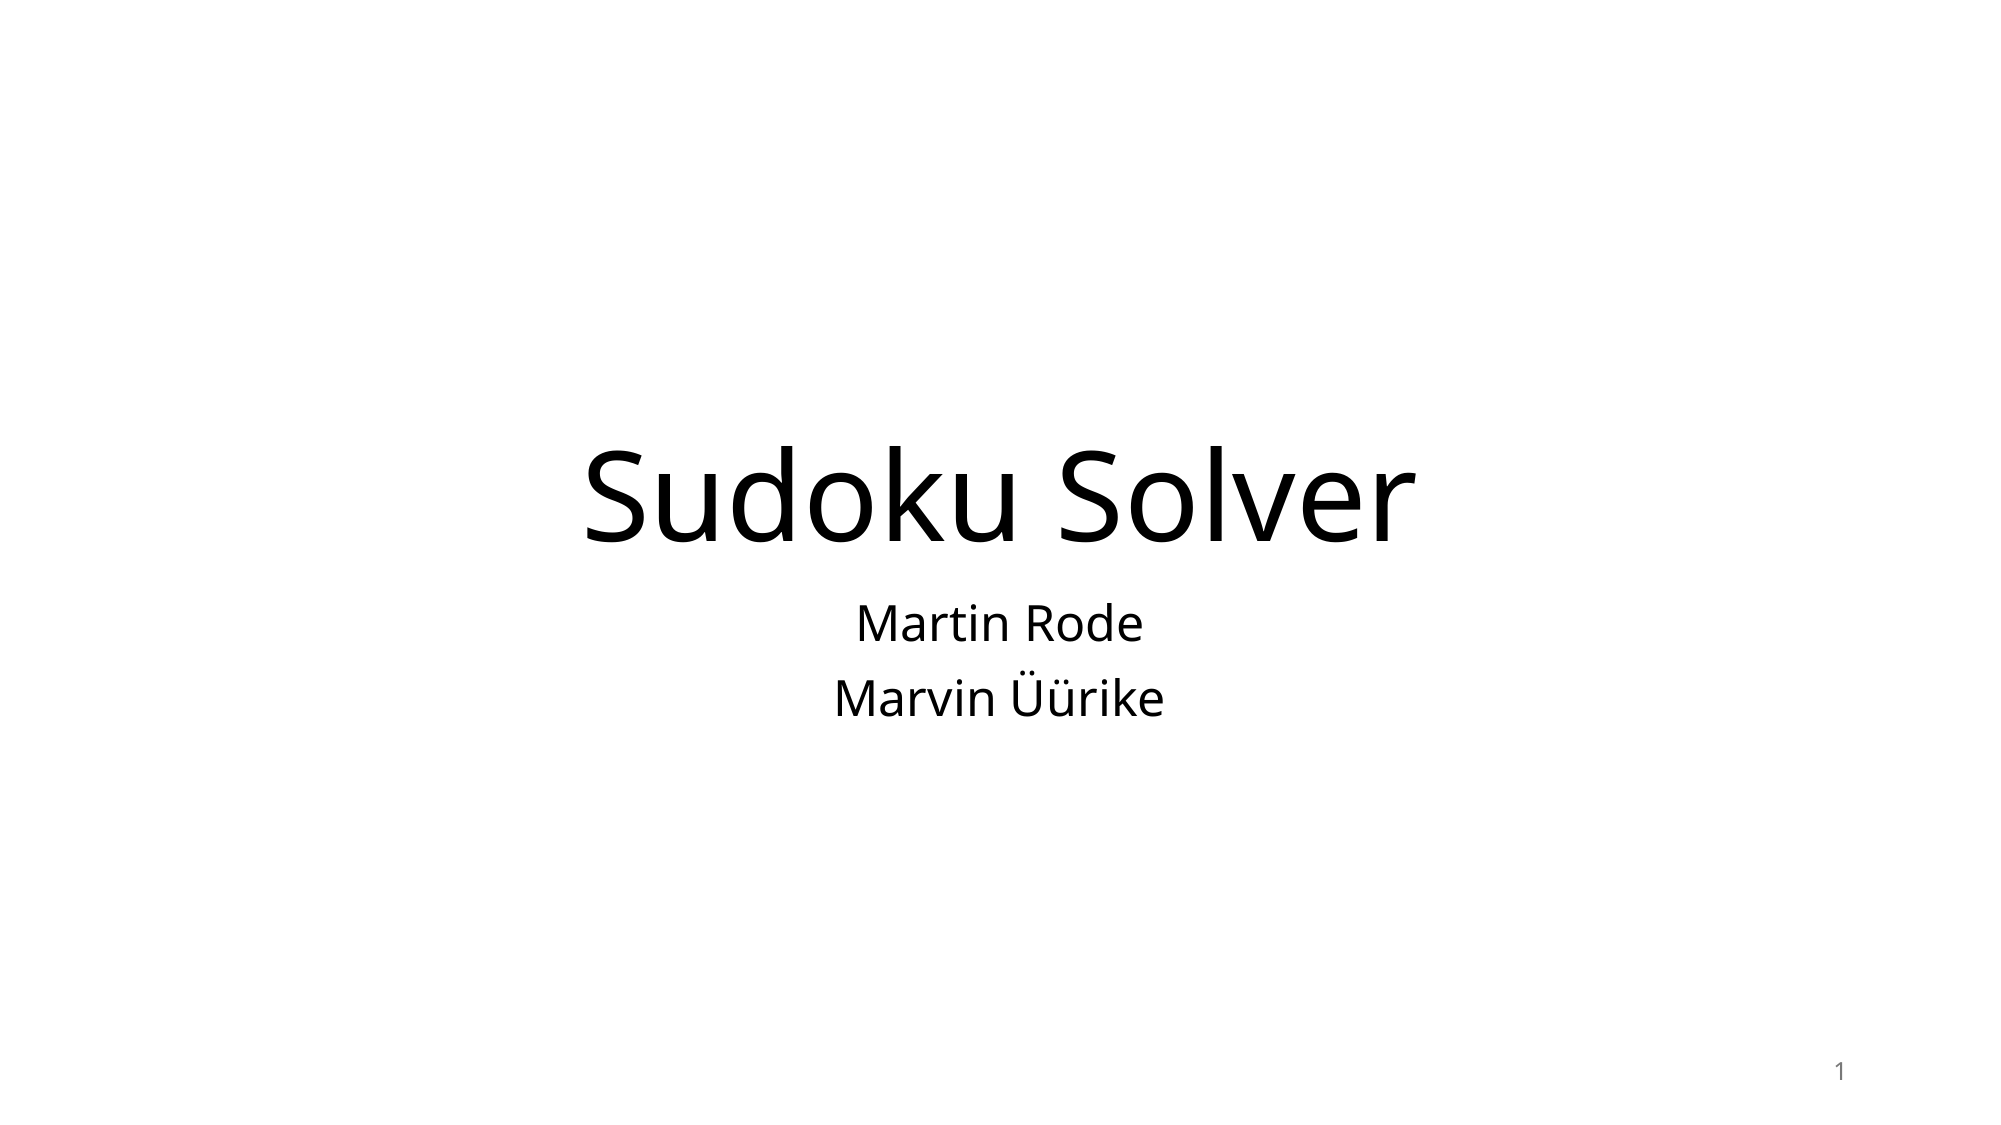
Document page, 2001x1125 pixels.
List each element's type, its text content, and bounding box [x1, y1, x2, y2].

slide_number 1 [1412, 1042, 1863, 1103]
title Sudoku Solver [249, 184, 1750, 576]
subtitle Martin Rode Marvin Üürike [249, 590, 1750, 863]
